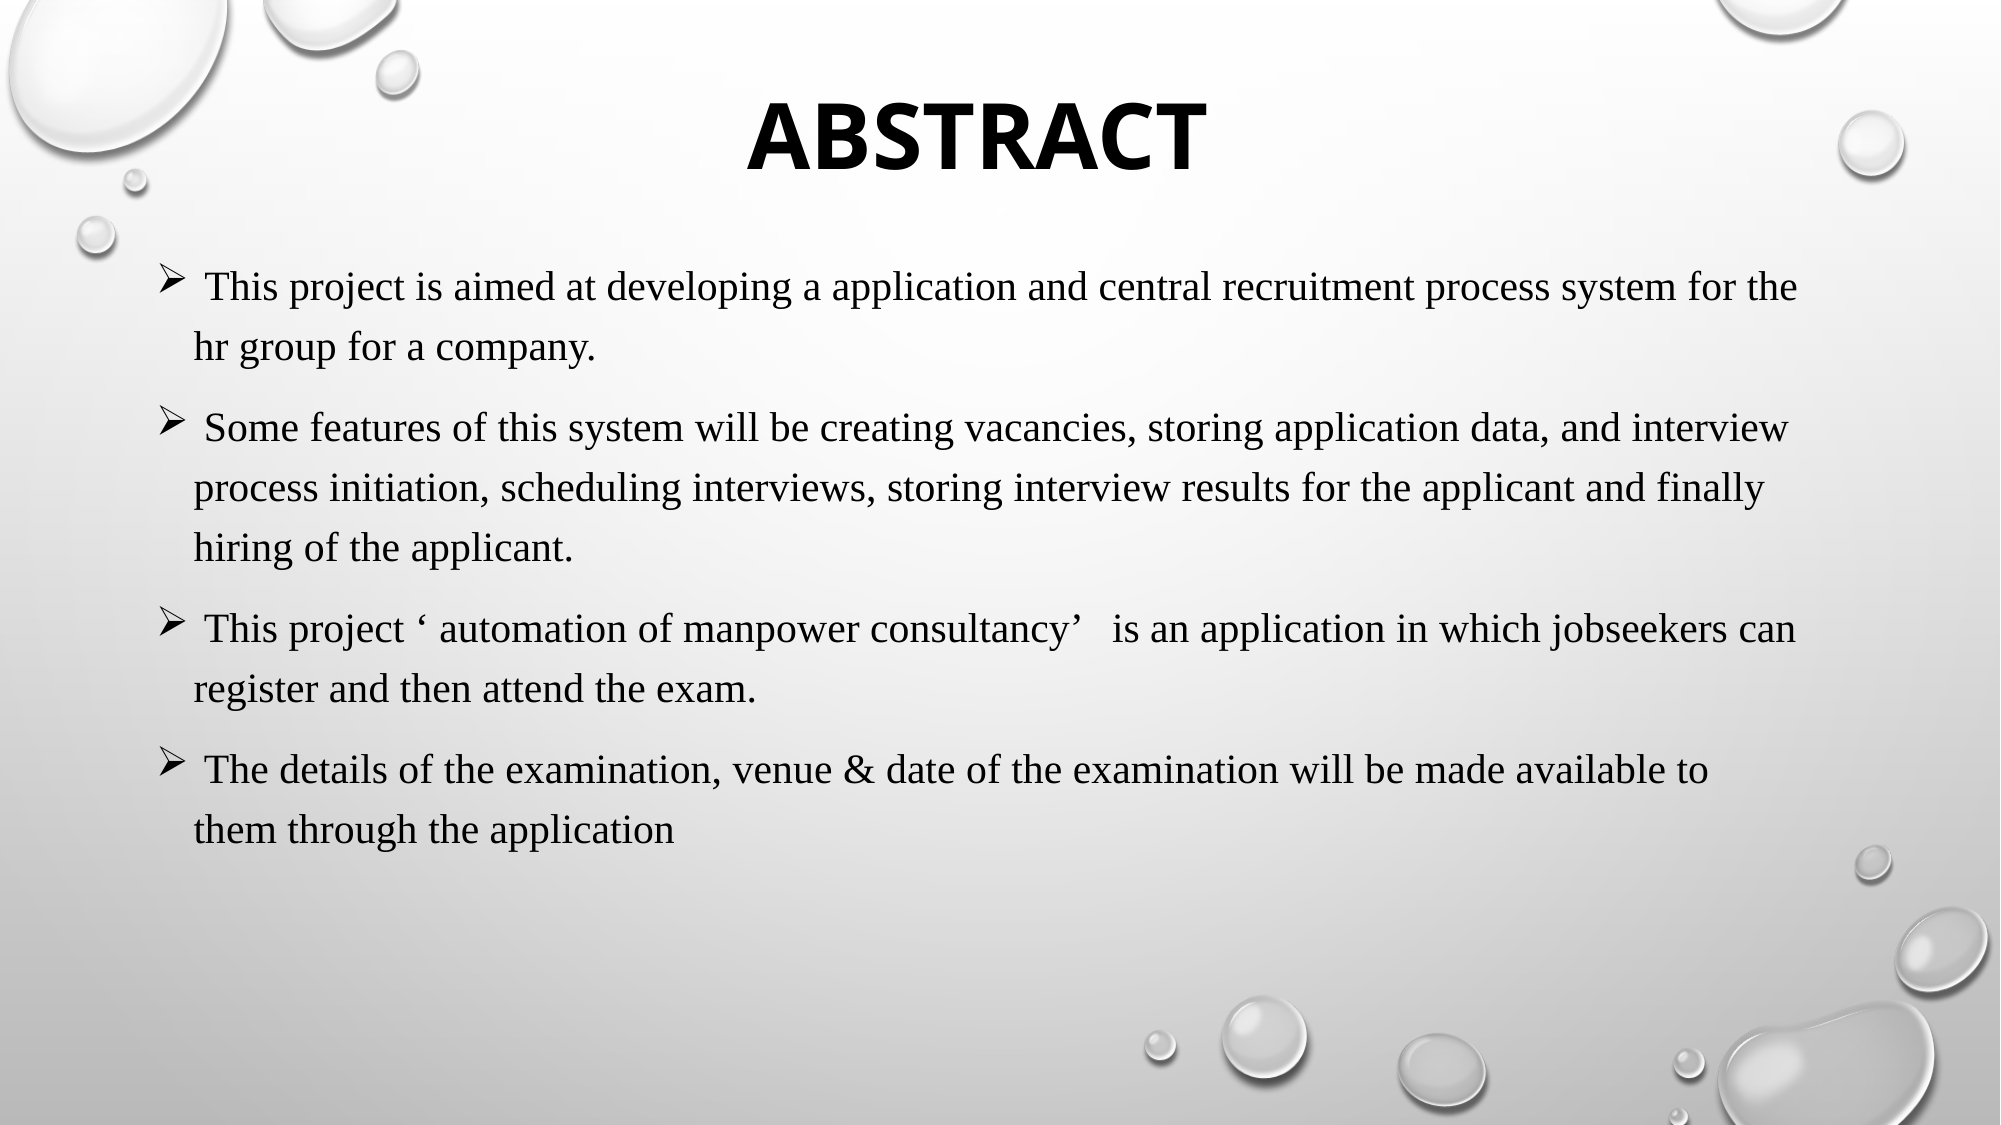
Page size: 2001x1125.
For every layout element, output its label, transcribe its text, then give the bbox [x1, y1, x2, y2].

picture [0, 0, 2000, 1125]
list This project is aimed at developing a application and central recruitment process system for the hr group for a company. Some features of this system will be creating vacancies, storing application data, and interview process initiation, scheduling interviews, storing interview results for the applicant and finally hiring of the applicant. This project ‘ automation of manpower consultancy’ is an application in which jobseekers can register and then attend the exam. The details of the examination, venue & date of the examination will be made available to them through the application [141, 241, 1816, 1030]
title ABSTRACT [127, 38, 1829, 242]
